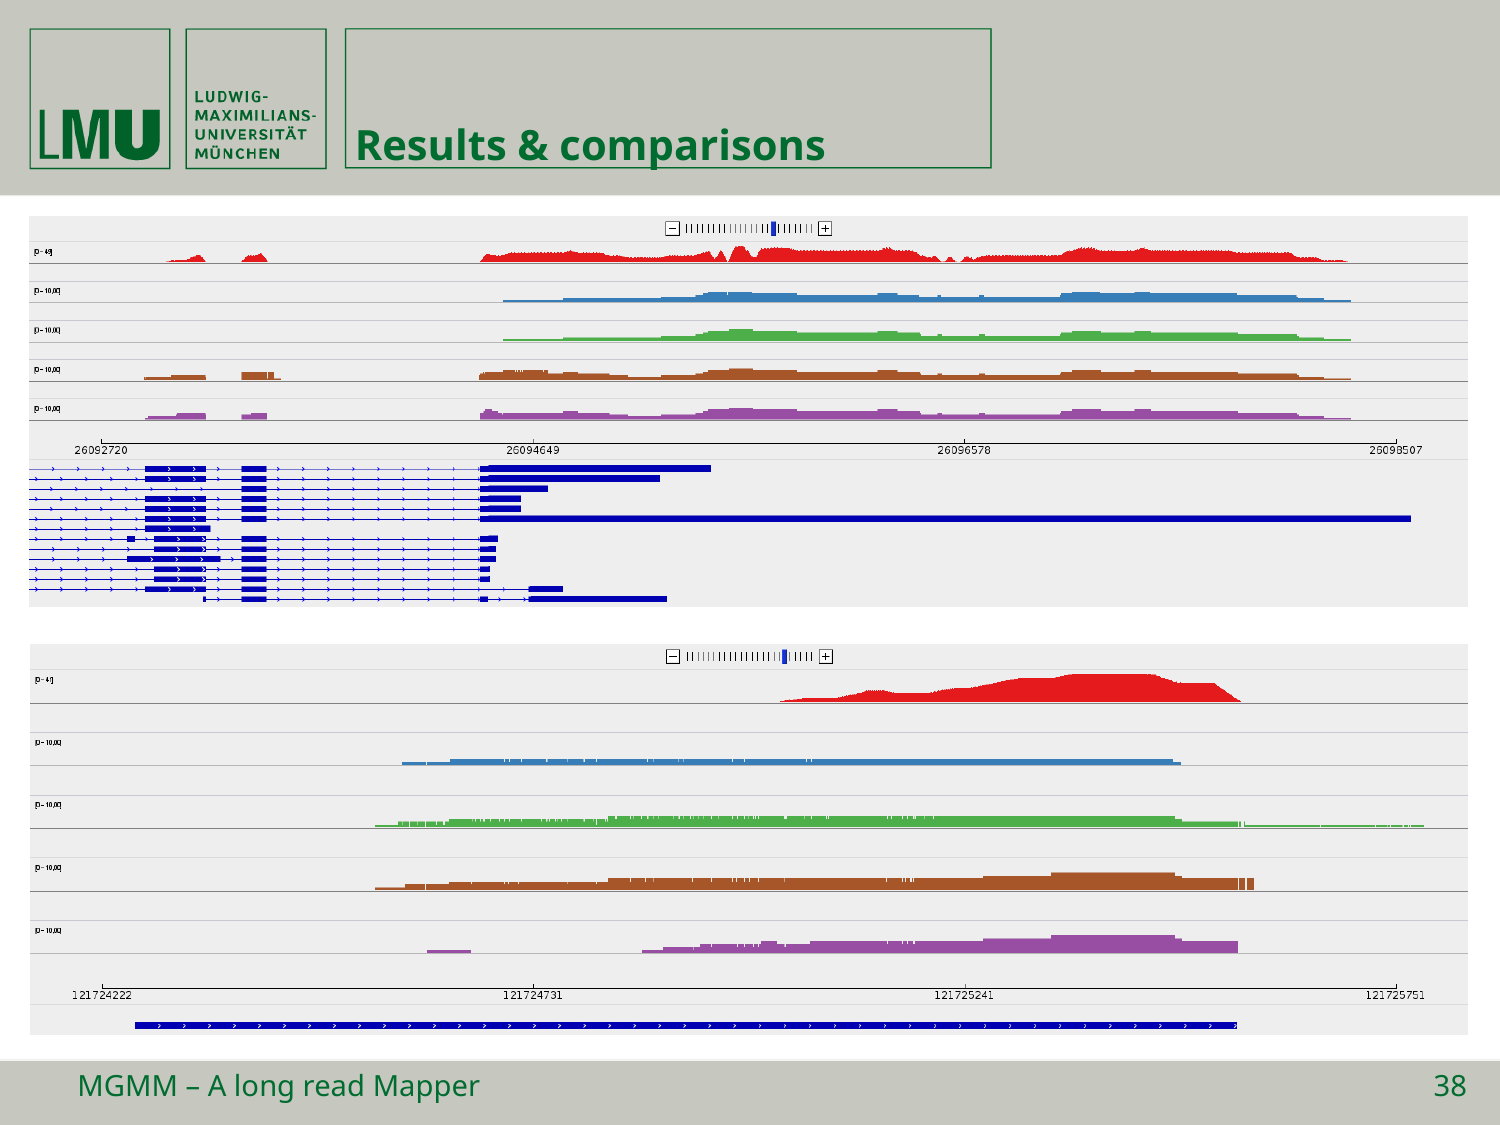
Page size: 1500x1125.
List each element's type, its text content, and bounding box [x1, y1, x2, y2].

footer MGMM – A long read Mapper [62, 1059, 1332, 1108]
picture [29, 215, 1468, 607]
picture [30, 644, 1468, 1035]
picture [0, 0, 1500, 196]
picture [0, 1059, 1500, 1125]
slide_number 38 [1352, 1059, 1483, 1108]
title Results & comparisons [339, 101, 987, 178]
